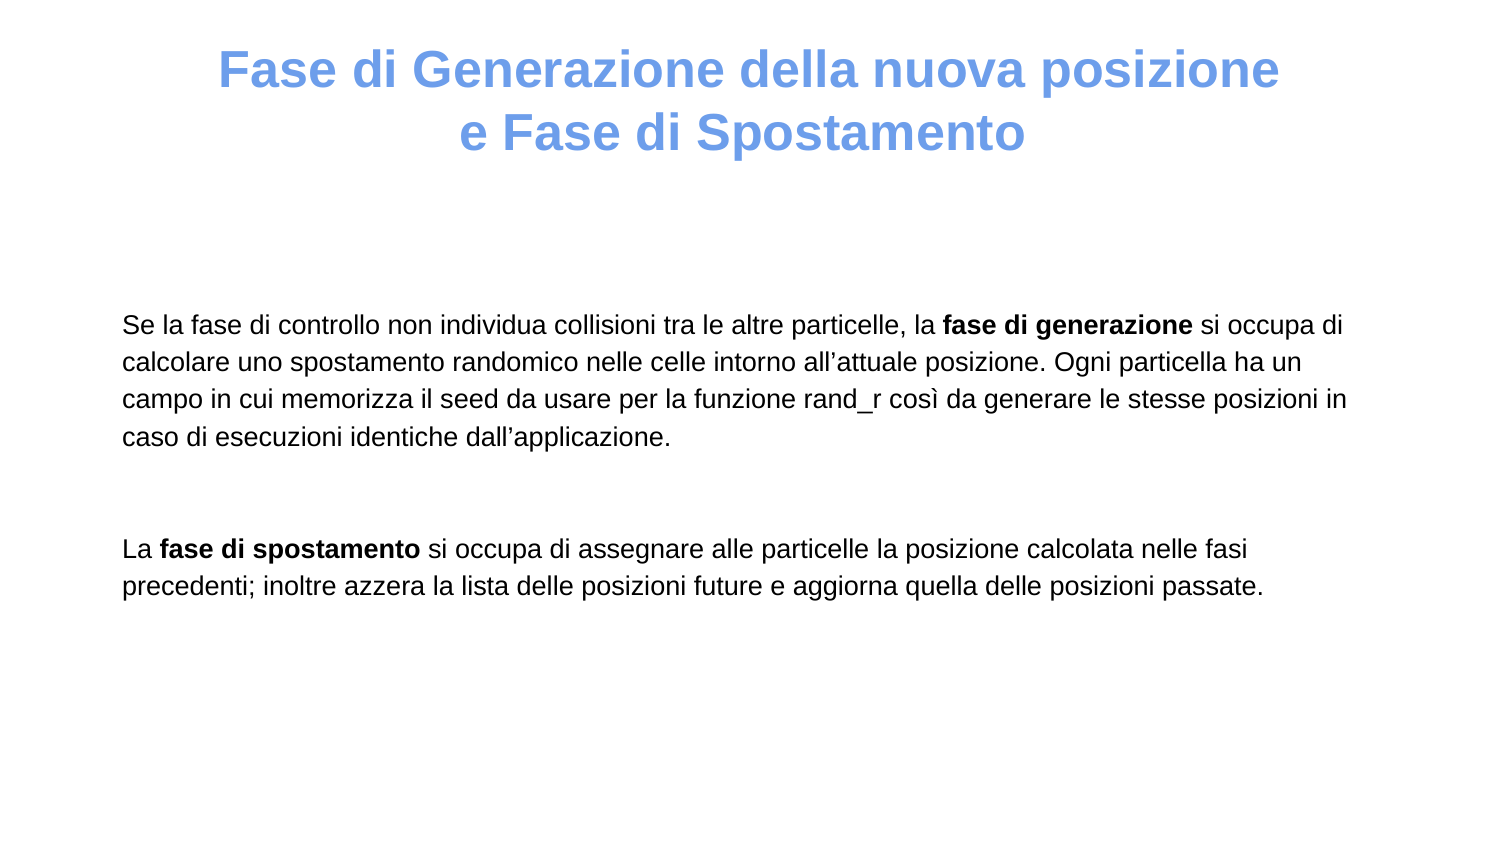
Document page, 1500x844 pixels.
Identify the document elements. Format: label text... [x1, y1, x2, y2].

text_box Fase di Generazione della nuova posizione e Fase di Spostamento [184, 20, 1316, 176]
text_box Se la fase di controllo non individua collisioni tra le altre particelle, la fase di generazione si occupa di calcolare uno spostamento randomico nelle celle intorno all’attuale posizione. Ogni particella ha un campo in cui memorizza il seed da usare per la funzione rand_r così da generare le stesse posizioni in caso di esecuzioni identiche dall’applicazione. La fase di spostamento si occupa di assegnare alle particelle la posizione calcolata nelle fasi precedenti; inoltre azzera la lista delle posizioni future e aggiorna quella delle posizioni passate. [107, 287, 1393, 616]
